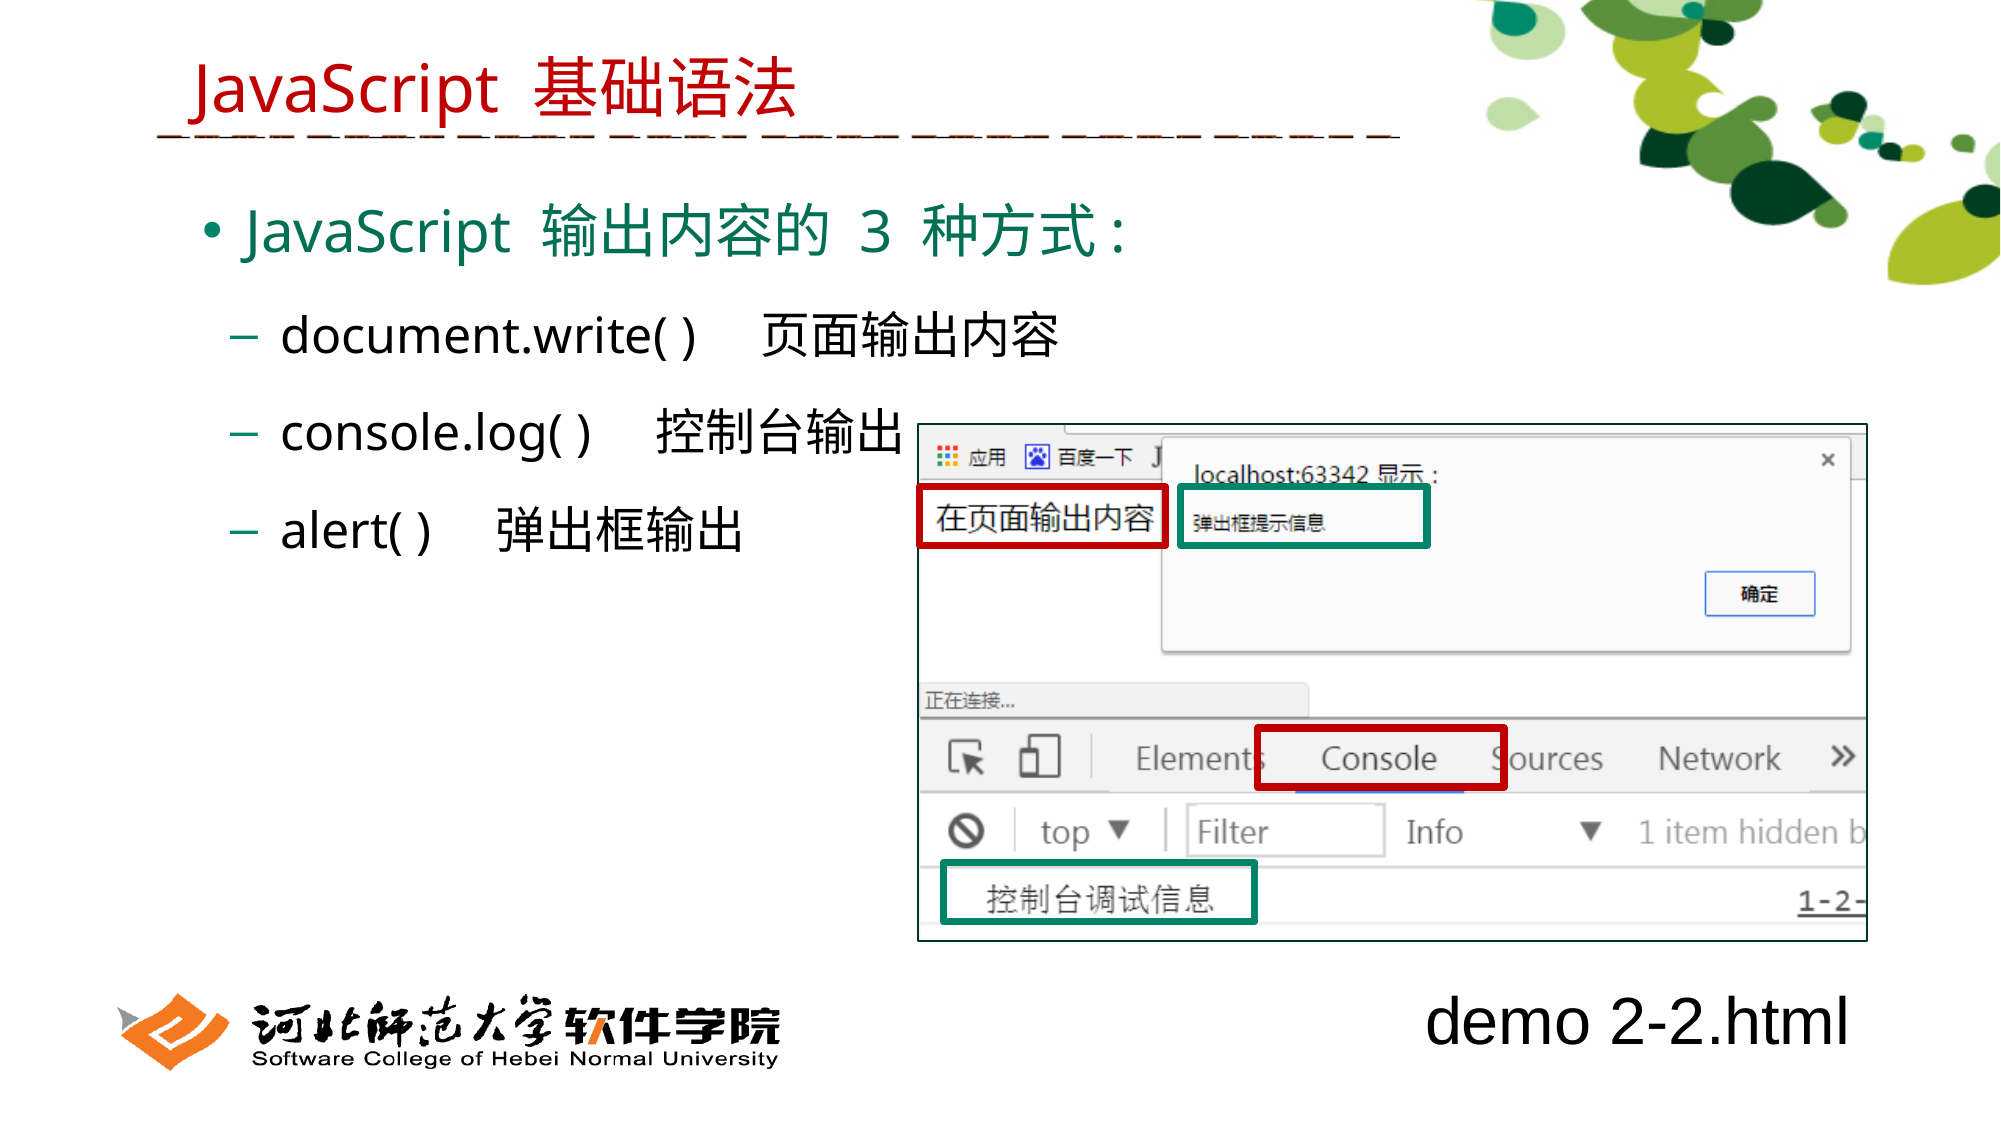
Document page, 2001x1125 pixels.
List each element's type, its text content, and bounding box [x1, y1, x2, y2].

list JavaScript 基础语法 [178, 38, 1523, 120]
picture [0, 0, 2001, 1125]
text_box demo 2-2.html [1410, 970, 1926, 1066]
list JavaScript 输出内容的 3 种方式: document.write( ) 页面输出内容 console.log( ) 控制台输出 alert( ) 弹出框输出 [187, 152, 1782, 914]
